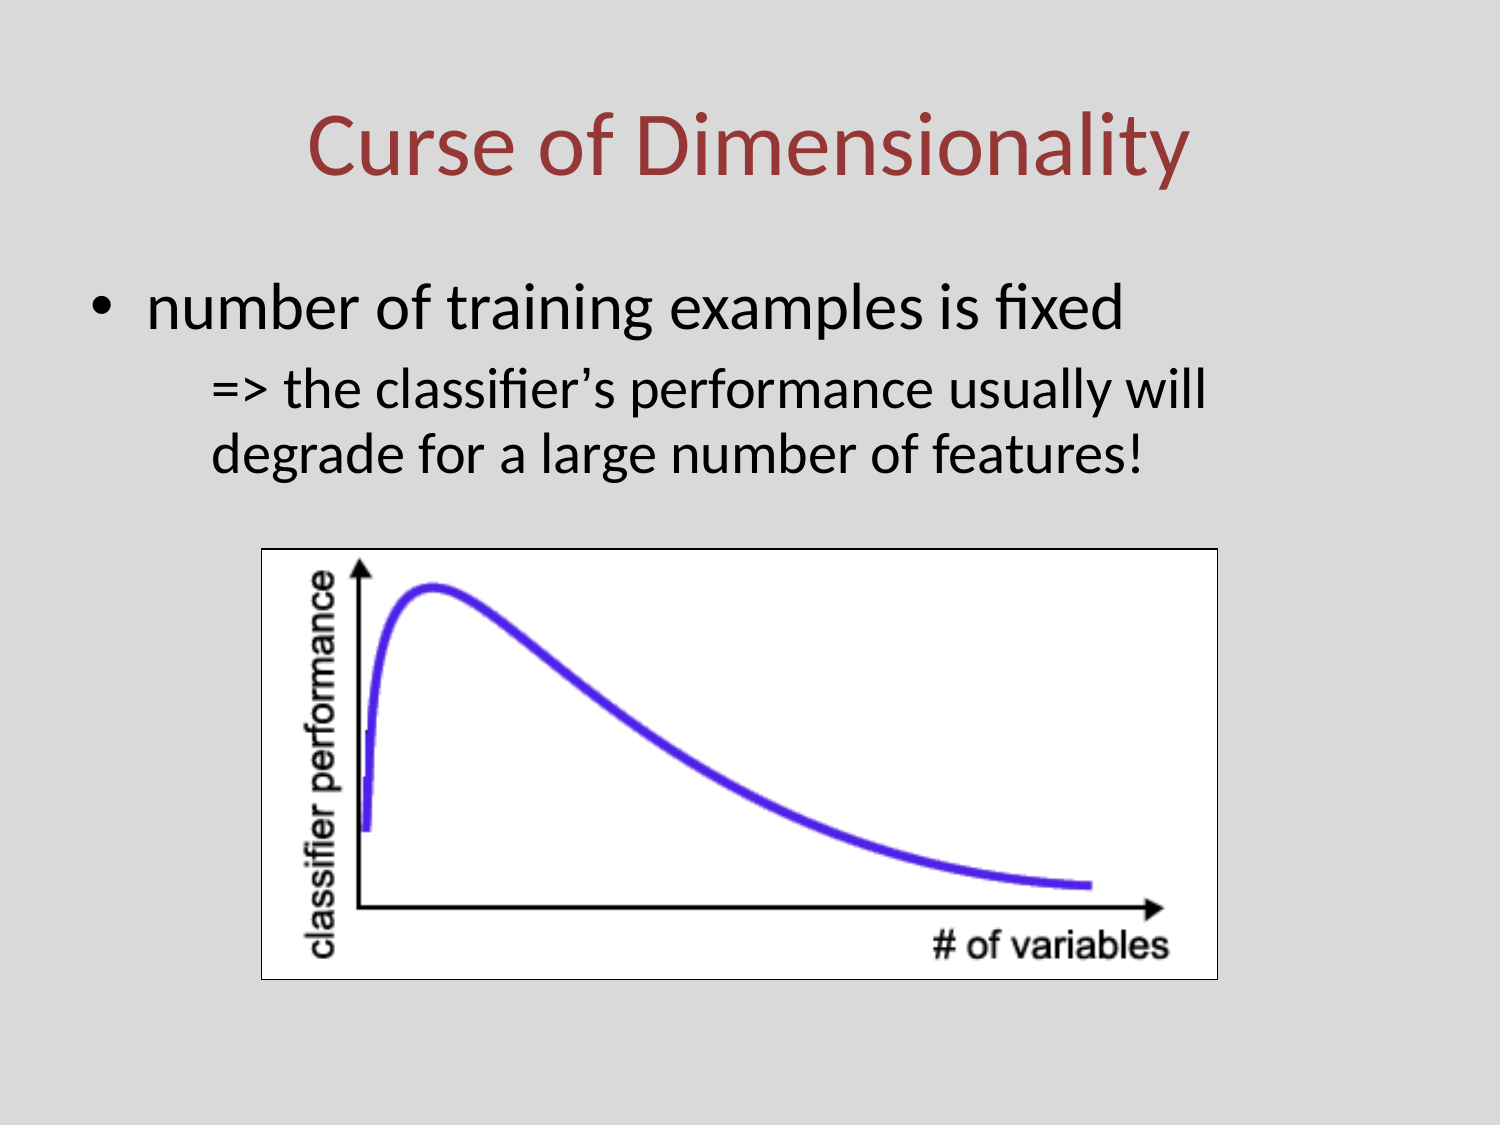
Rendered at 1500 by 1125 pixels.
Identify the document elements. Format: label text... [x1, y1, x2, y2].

list number of training examples is fixed => the classifier’s performance usually will degrade for a large number of features! [75, 262, 1338, 563]
title Curse of Dimensionality [75, 45, 1425, 233]
picture [262, 549, 1217, 979]
